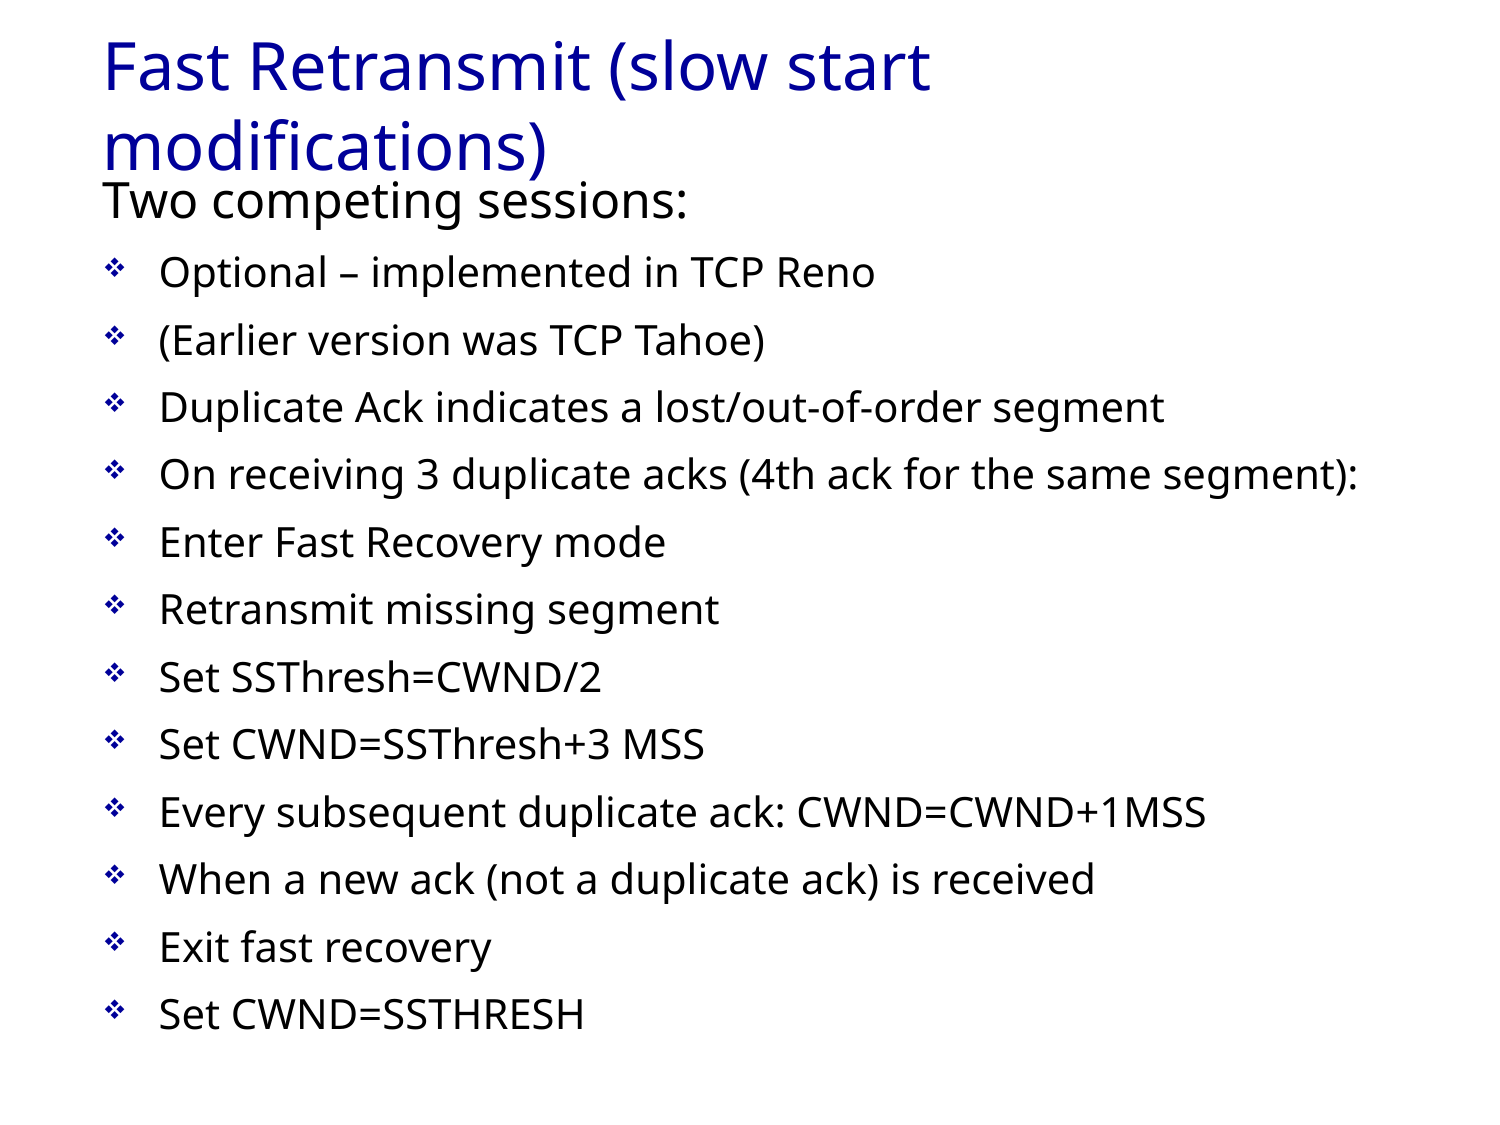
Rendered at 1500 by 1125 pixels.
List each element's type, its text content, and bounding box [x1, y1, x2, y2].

list Two competing sessions: Optional – implemented in TCP Reno (Earlier version was TCP Tahoe) Duplicate Ack indicates a lost/out-of-order segment On receiving 3 duplicate acks (4th ack for the same segment): Enter Fast Recovery mode Retransmit missing segment Set SSThresh=CWND/2 Set CWND=SSThresh+3 MSS Every subsequent duplicate ack: CWND=CWND+1MSS When a new ack (not a duplicate ack) is received Exit fast recovery Set CWND=SSTHRESH [87, 170, 1450, 1082]
title Fast Retransmit (slow start modifications) [87, 37, 1363, 170]
